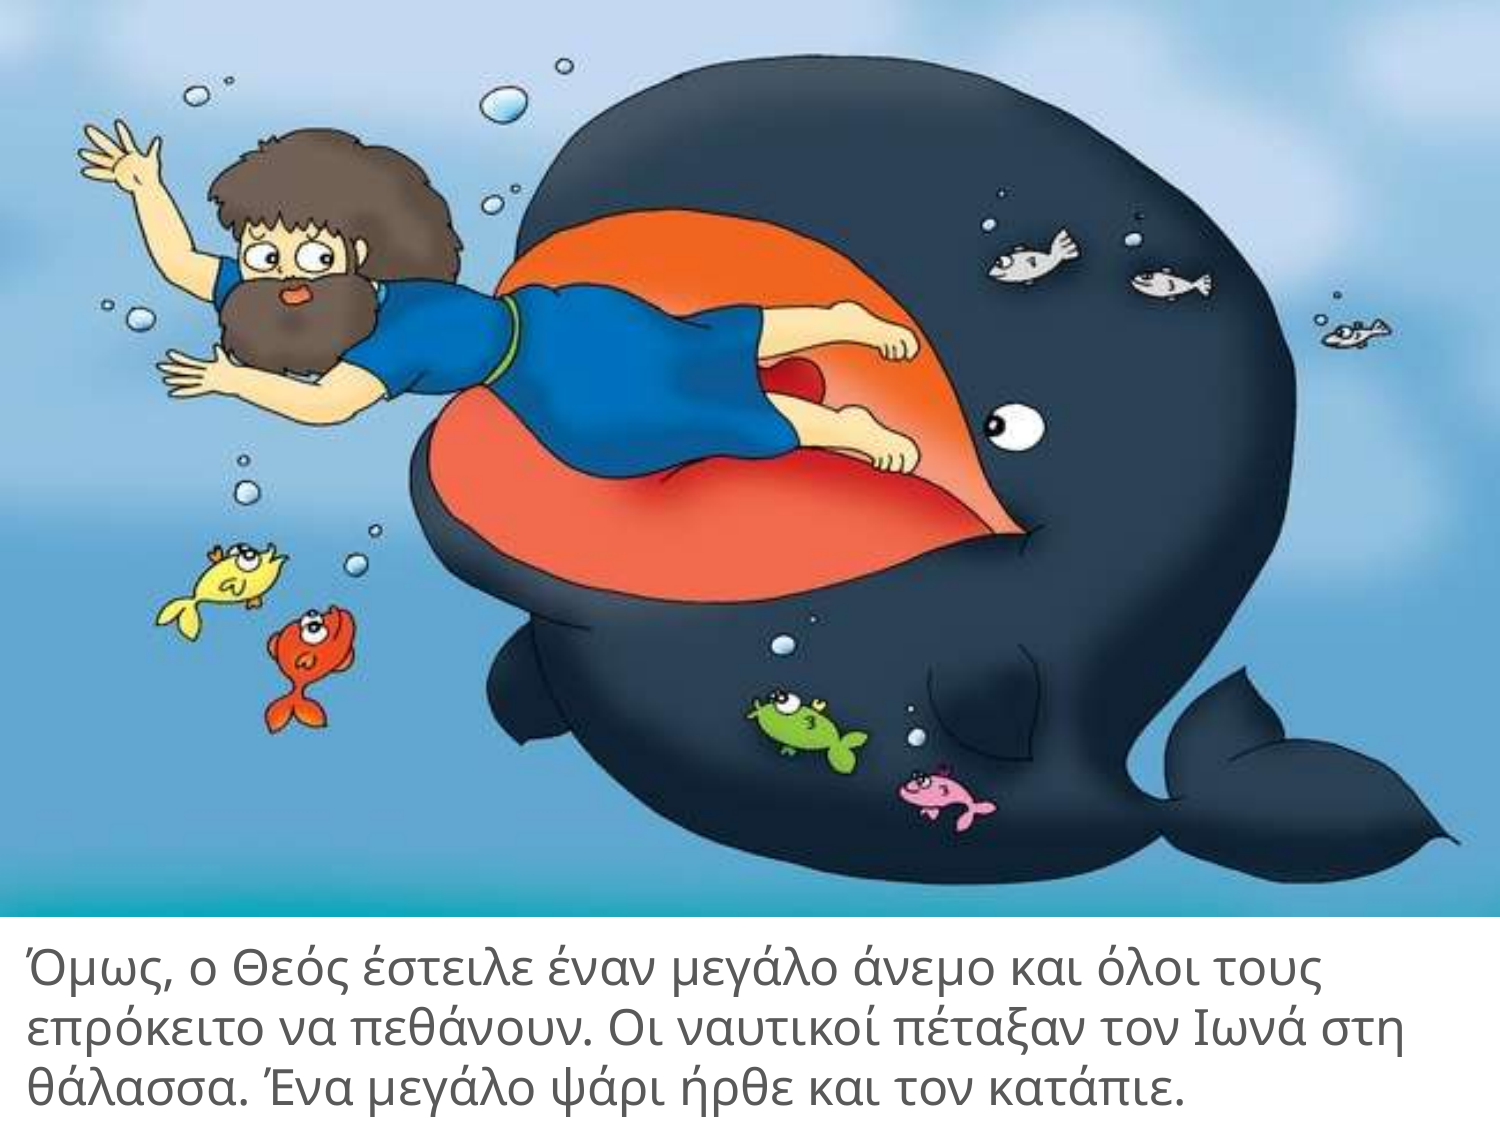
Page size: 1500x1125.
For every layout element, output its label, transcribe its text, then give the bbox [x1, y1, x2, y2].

picture [0, 0, 1500, 918]
text_box Όμως, ο Θεός έστειλε έναν μεγάλο άνεμο και όλοι τους επρόκειτο να πεθάνουν. Οι ναυτικοί πέταξαν τον Ιωνά στη θάλασσα. Ένα μεγάλο ψάρι ήρθε και τον κατάπιε. [11, 928, 1500, 1123]
